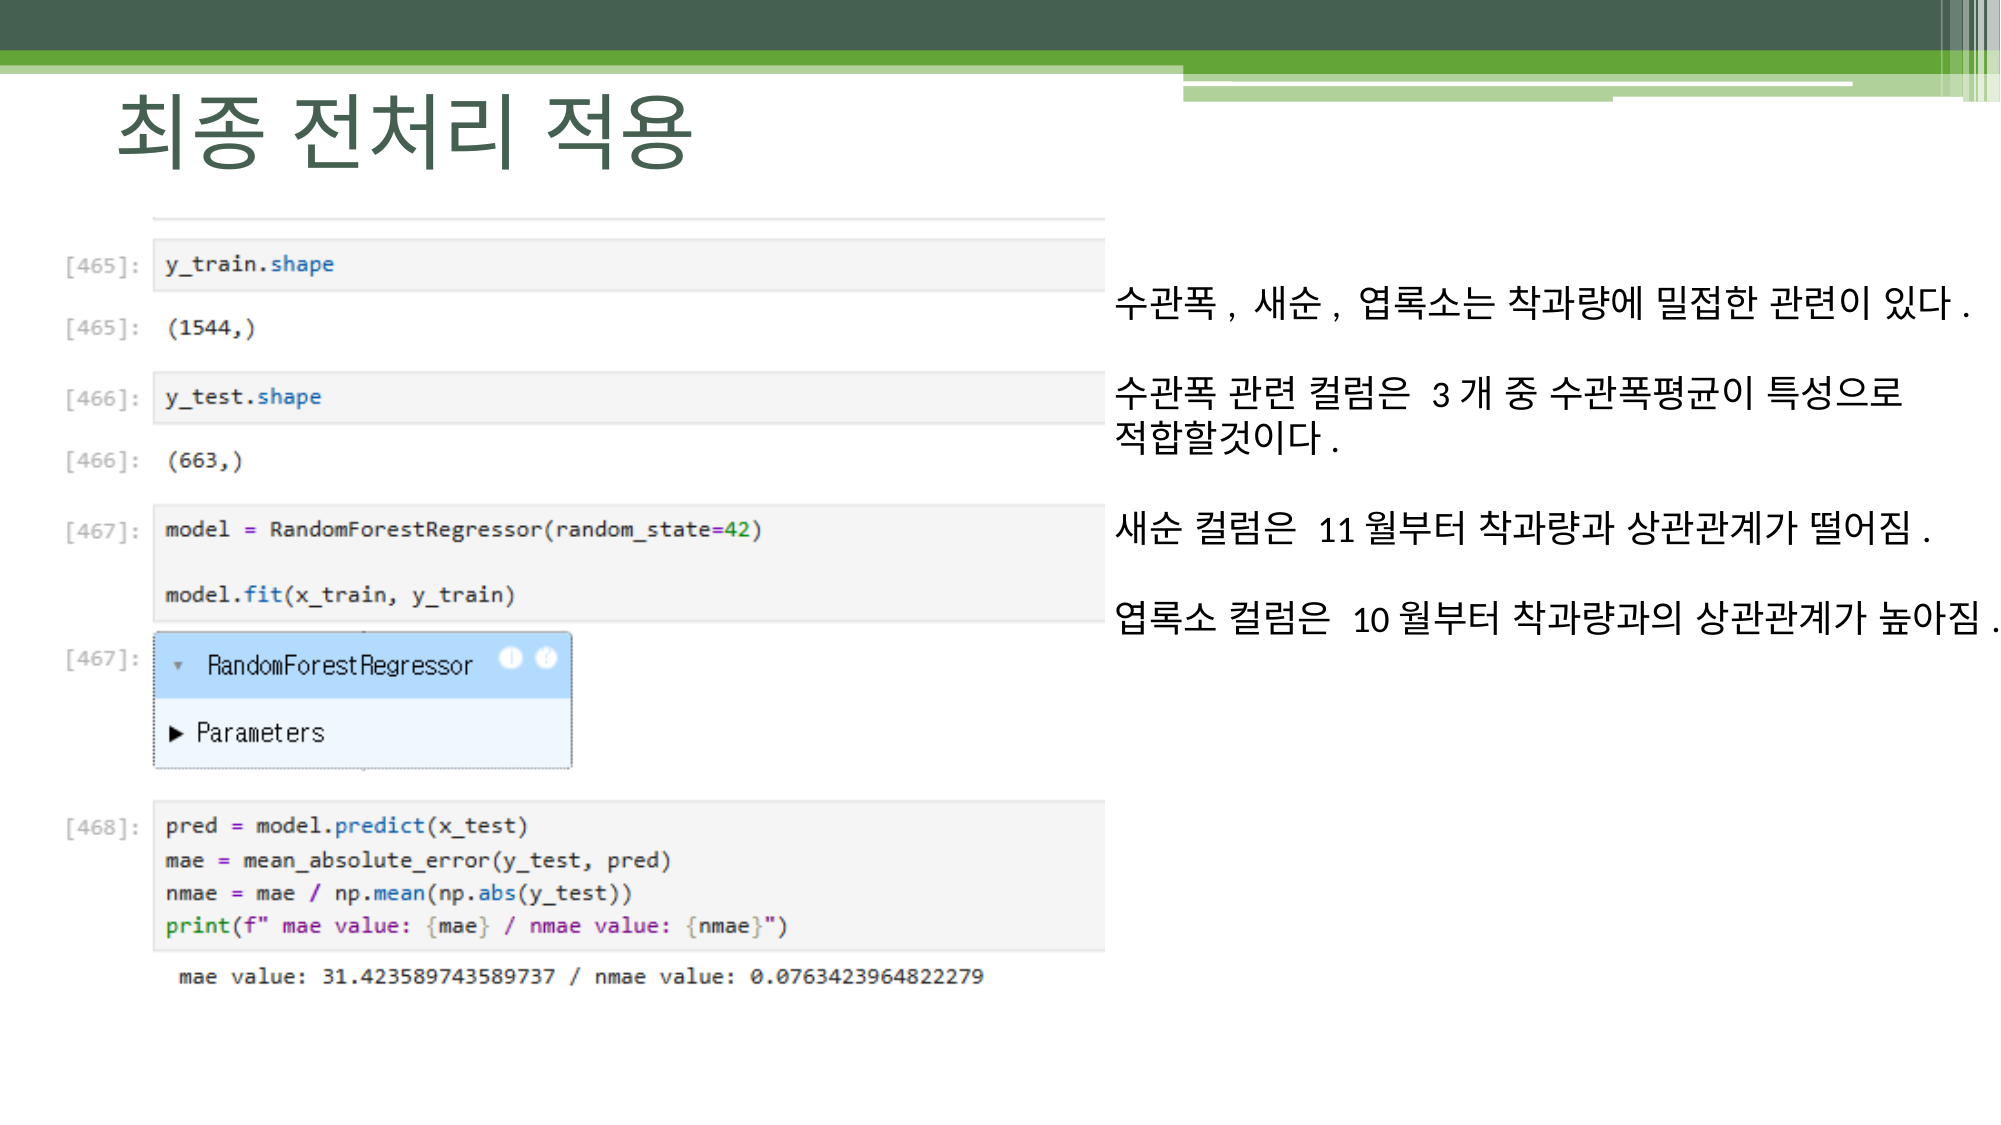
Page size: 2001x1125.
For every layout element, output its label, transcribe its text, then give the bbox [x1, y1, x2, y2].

title 최종 전처리 적용 [99, 42, 1900, 218]
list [48, 217, 1105, 995]
text_box 수관폭, 새순, 엽록소는 착과량에 밀접한 관련이 있다. 수관폭 관련 컬럼은 3개 중 수관폭평균이 특성으로 적합할것이다. 새순 컬럼은 11월부터 착과량과 상관관계가 떨어짐. 엽록소 컬럼은 10월부터 착과량과의 상관관계가 높아짐. [1105, 272, 2000, 693]
